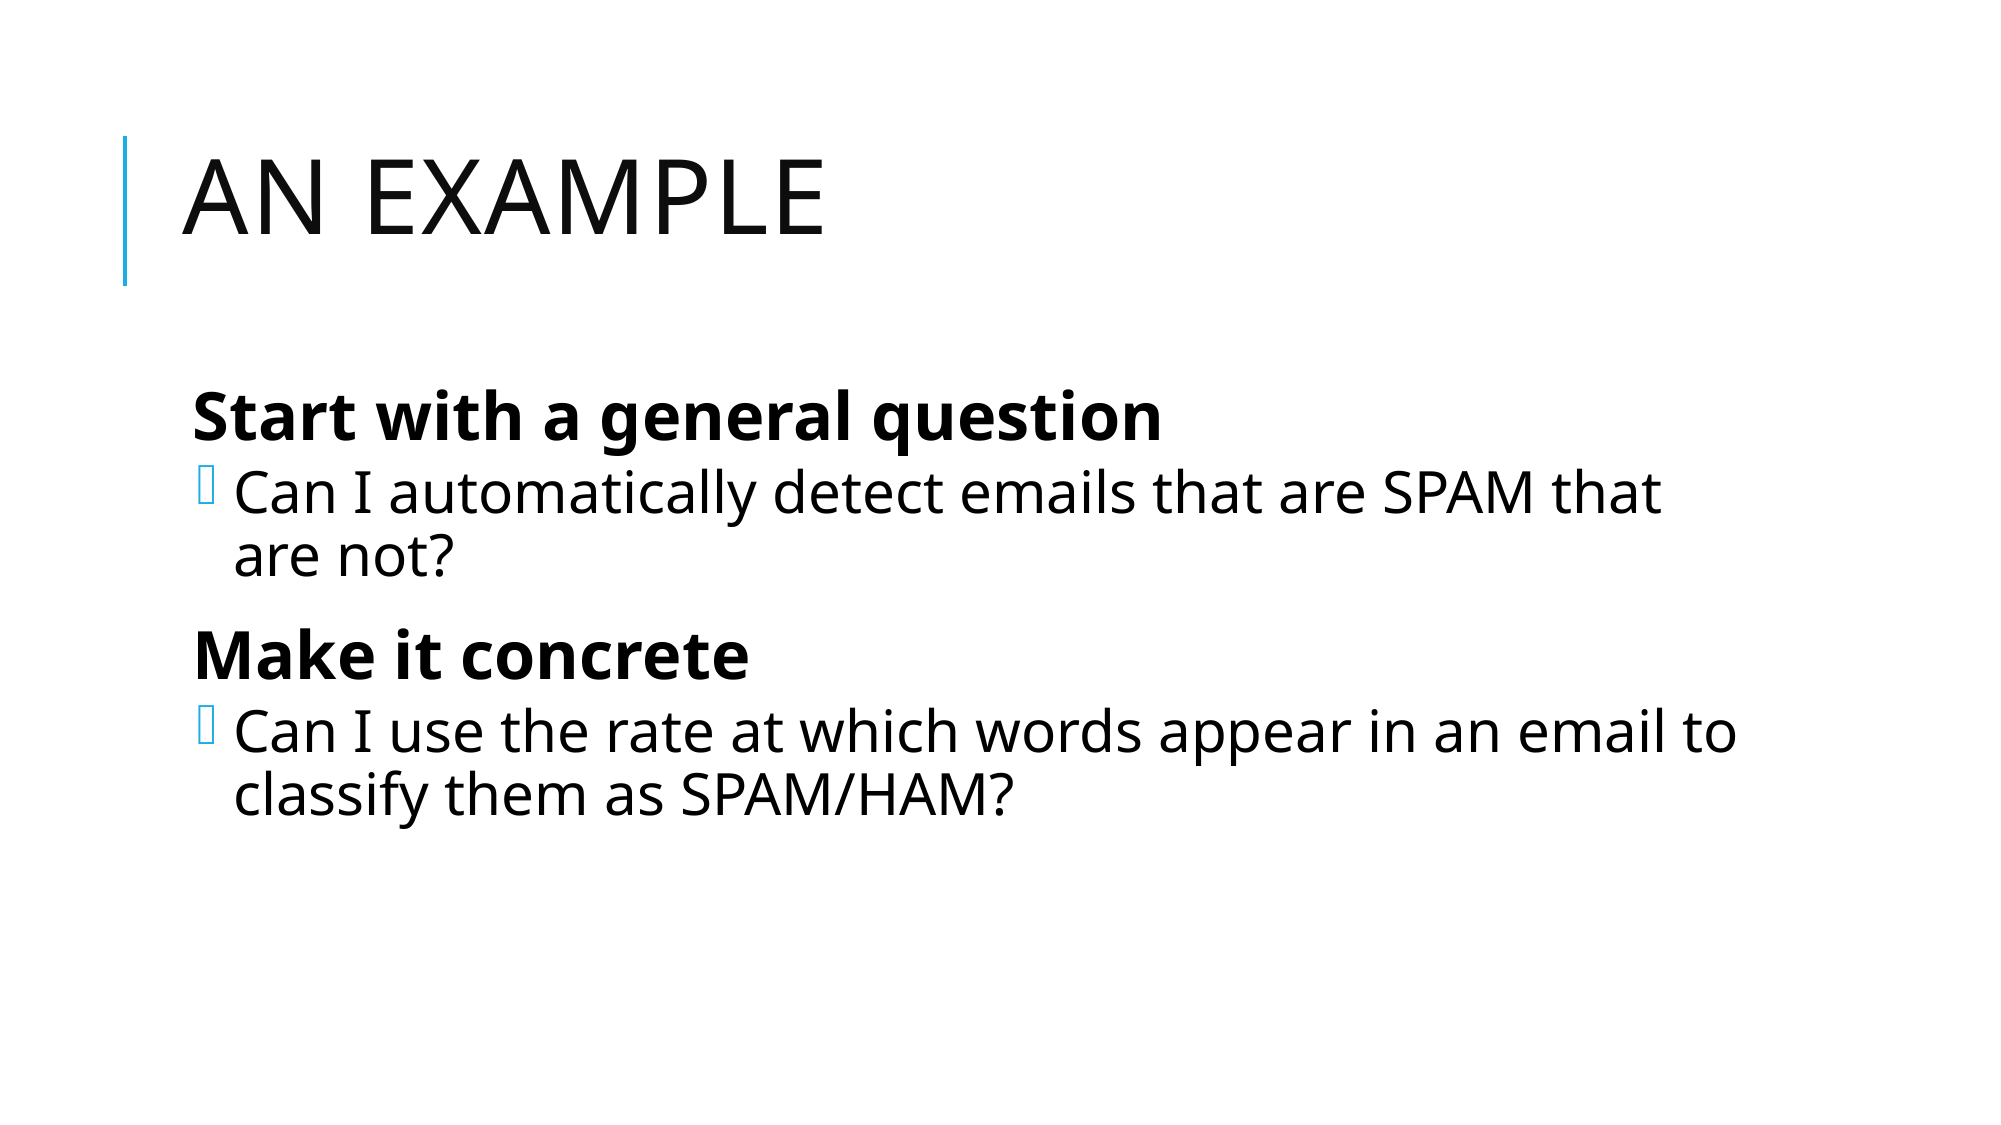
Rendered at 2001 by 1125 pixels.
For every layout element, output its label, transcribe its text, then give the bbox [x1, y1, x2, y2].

list Start with a general question Can I automatically detect emails that are SPAM that are not? Make it concrete Can I use the rate at which words appear in an email to classify them as SPAM/HAM? [168, 375, 1763, 1035]
title An example [168, 143, 1763, 375]
